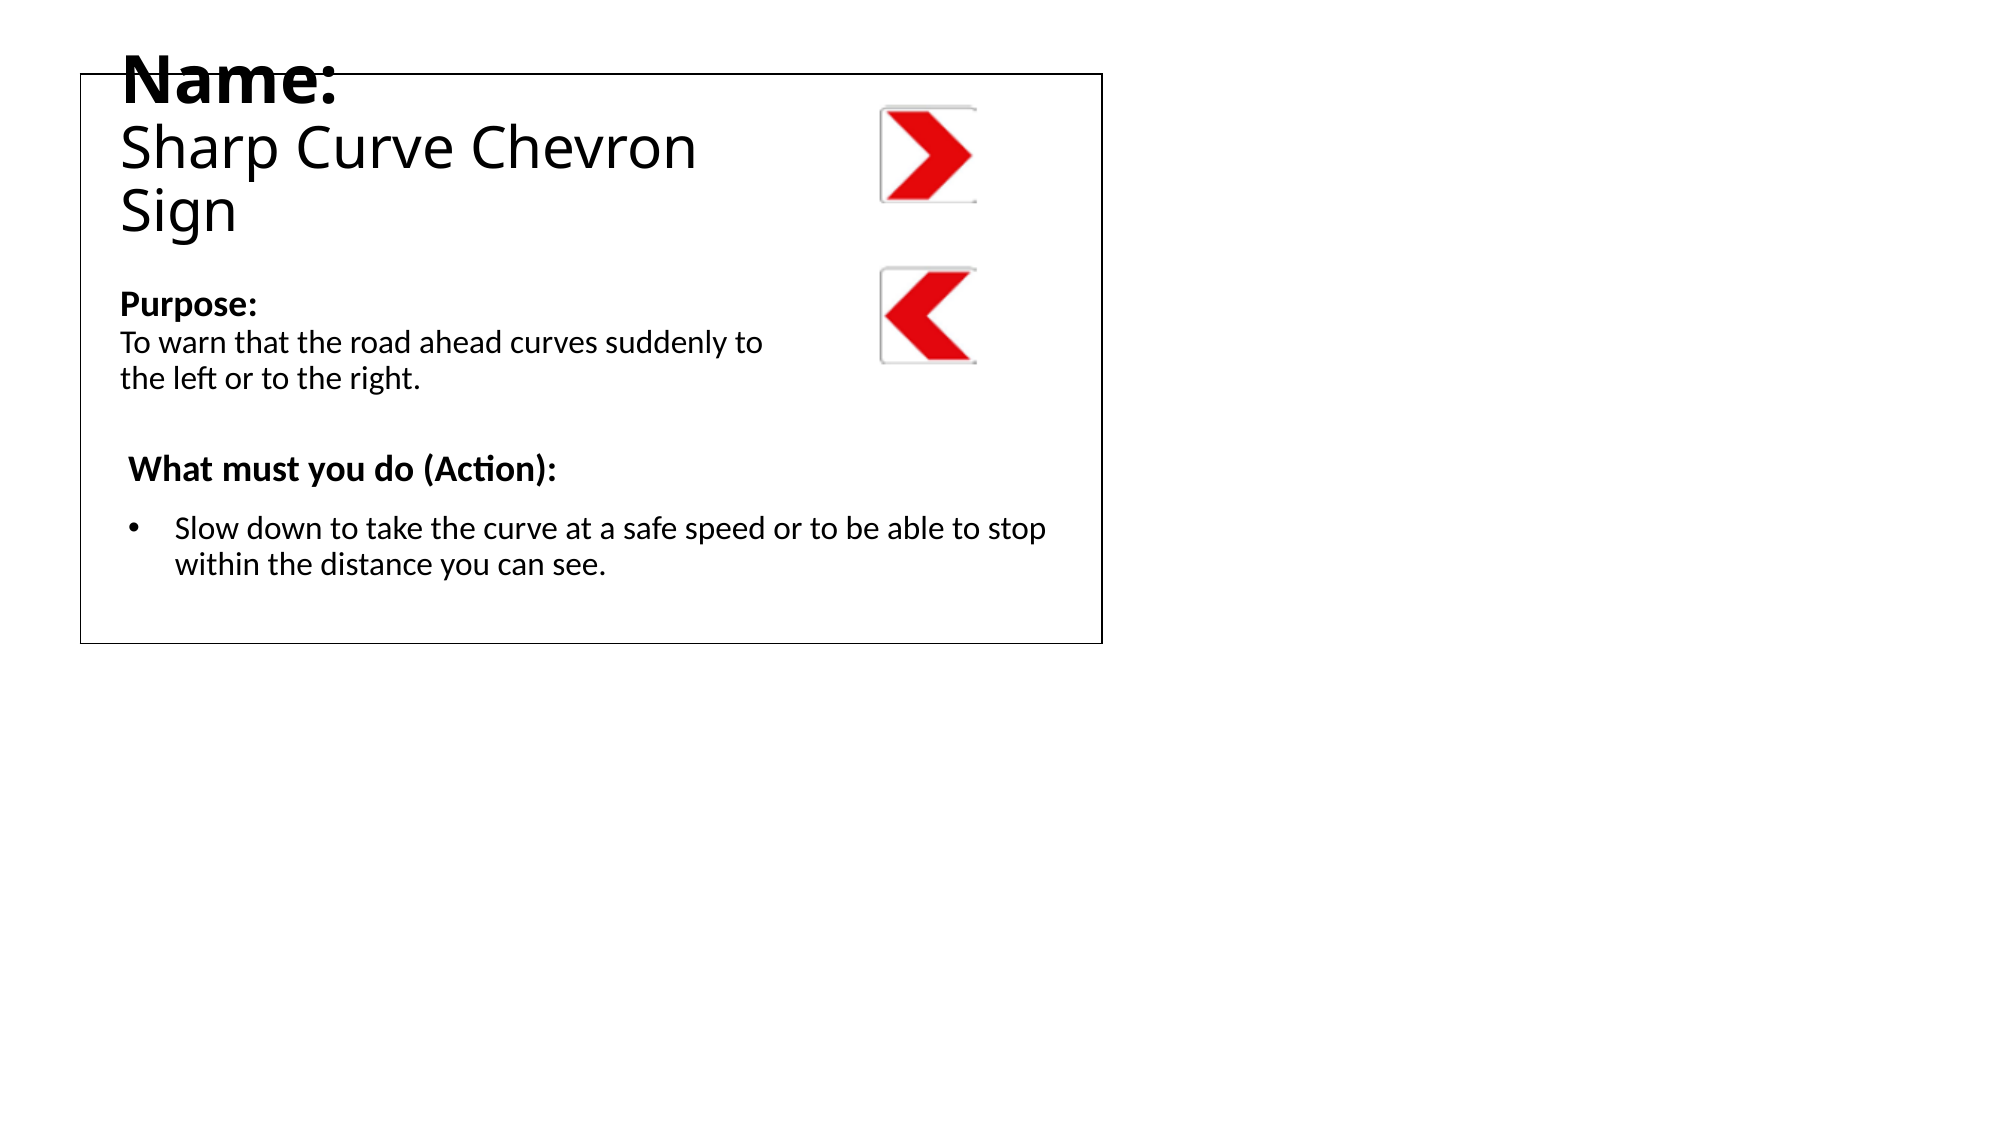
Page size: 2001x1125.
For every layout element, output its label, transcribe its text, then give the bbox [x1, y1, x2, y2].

table_header [81, 75, 1101, 643]
list What must you do (Action): Slow down to take the curve at a safe speed or to be able to stop within the distance you can see. [113, 442, 1070, 602]
picture [865, 93, 1004, 381]
title Name: Sharp Curve Chevron Sign Purpose: To warn that the road ahead curves suddenly to the left or to the right. [105, 93, 809, 405]
